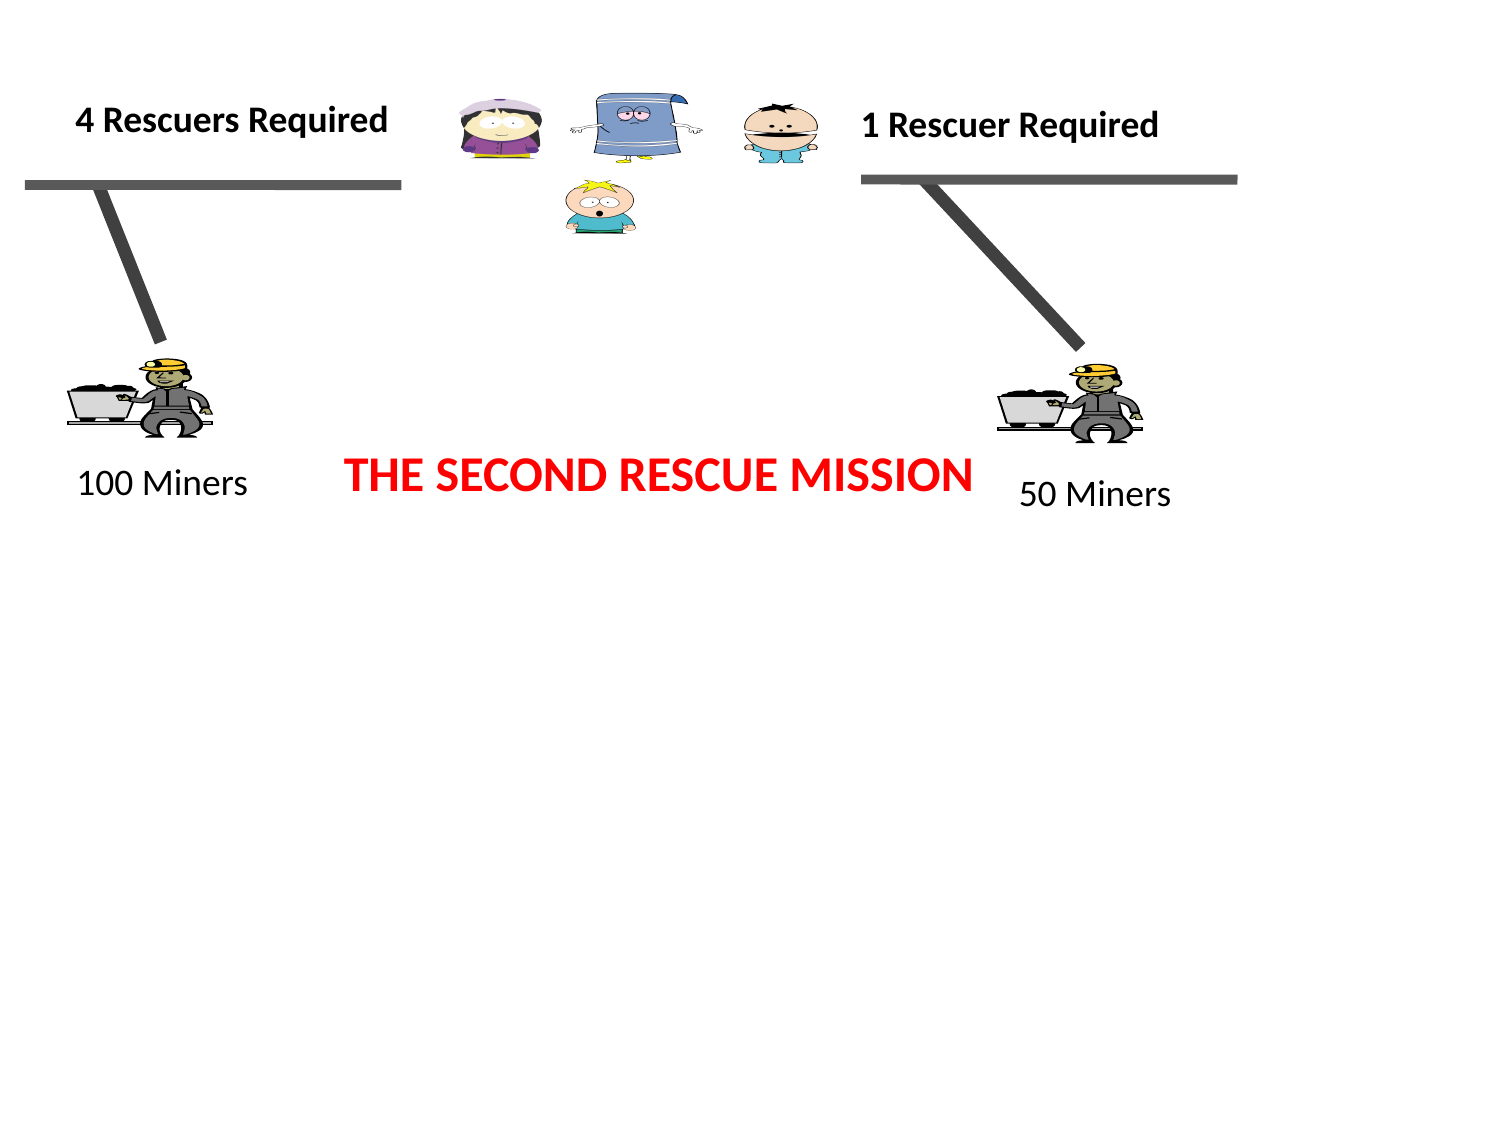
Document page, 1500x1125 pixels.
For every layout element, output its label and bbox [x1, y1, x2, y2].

text_box [24, 87, 1238, 488]
